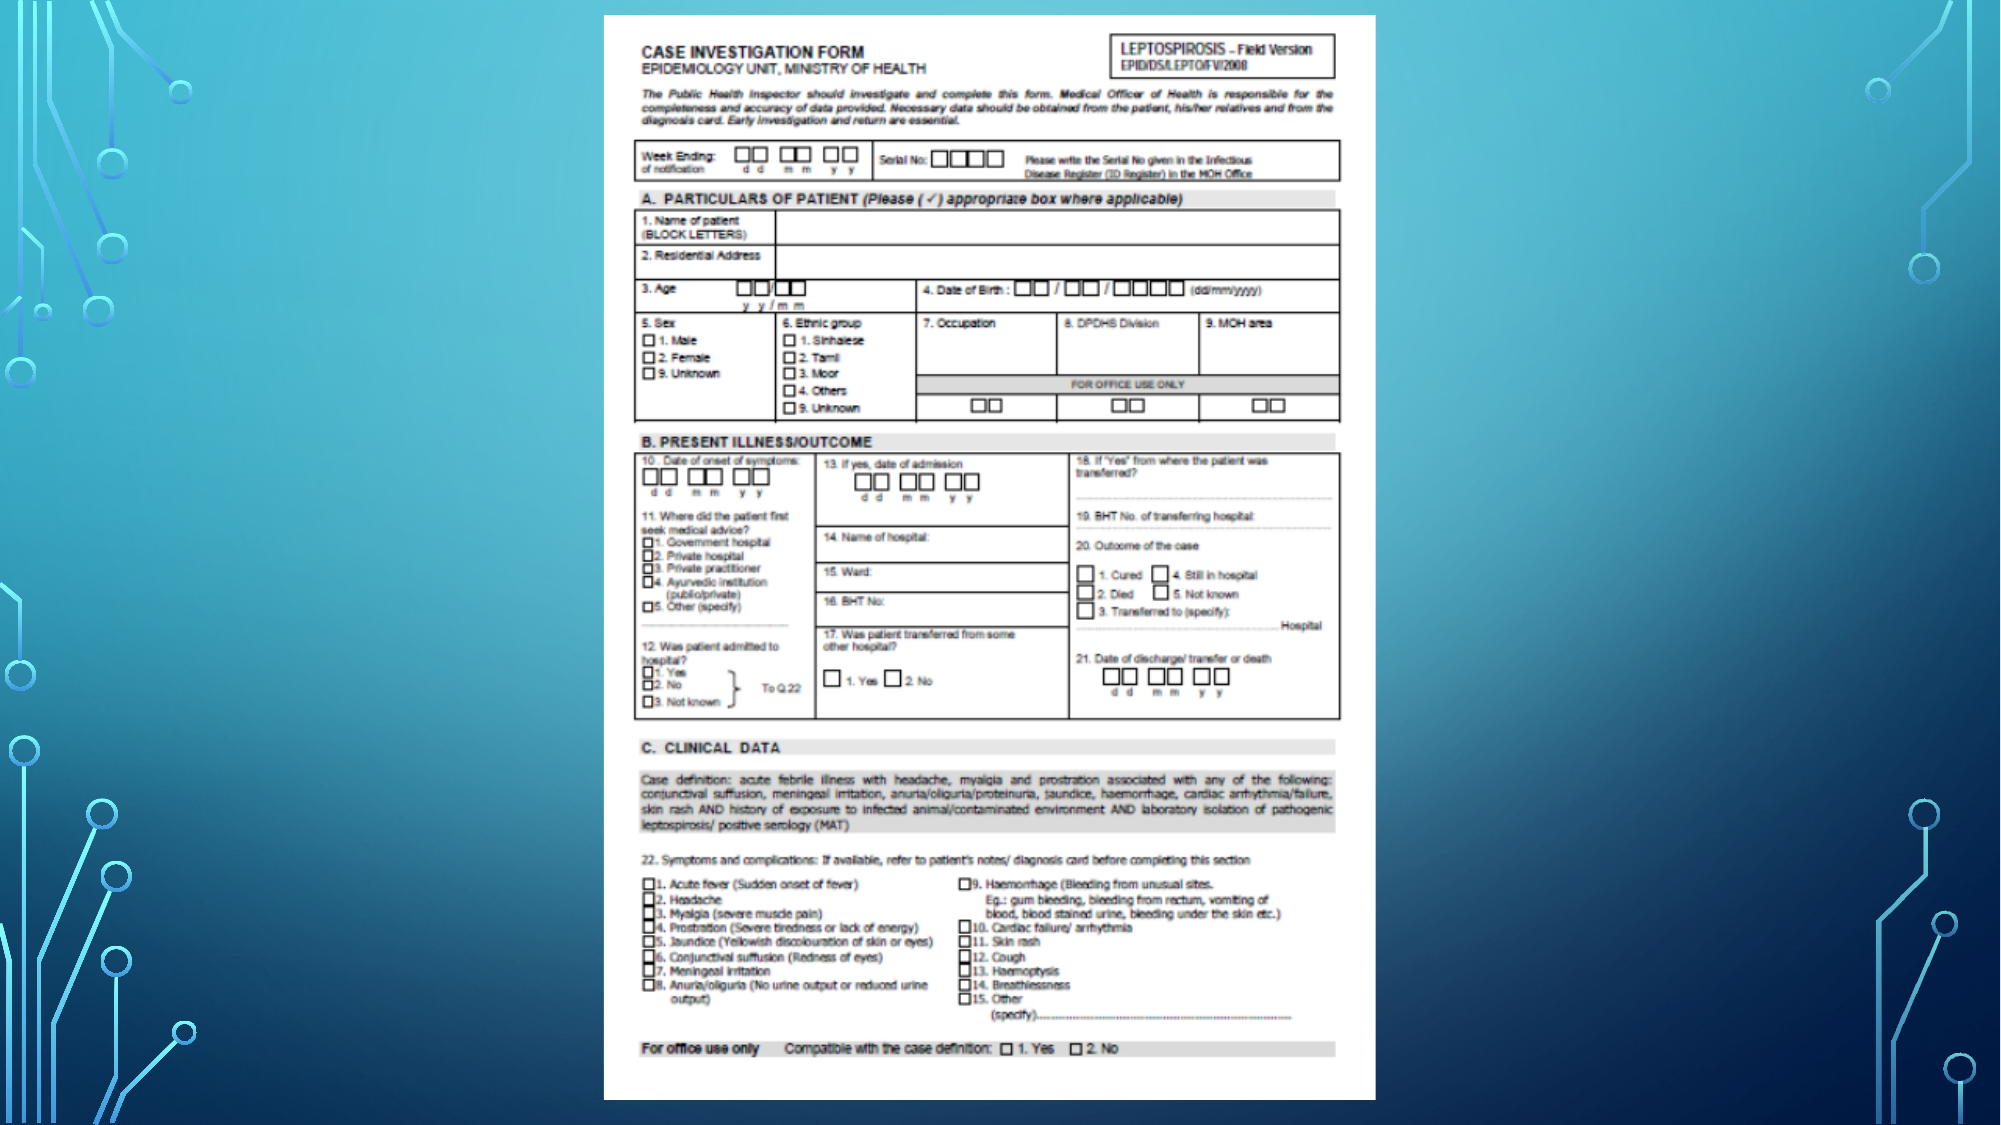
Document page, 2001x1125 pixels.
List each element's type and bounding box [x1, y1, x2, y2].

picture [603, 15, 1376, 1100]
